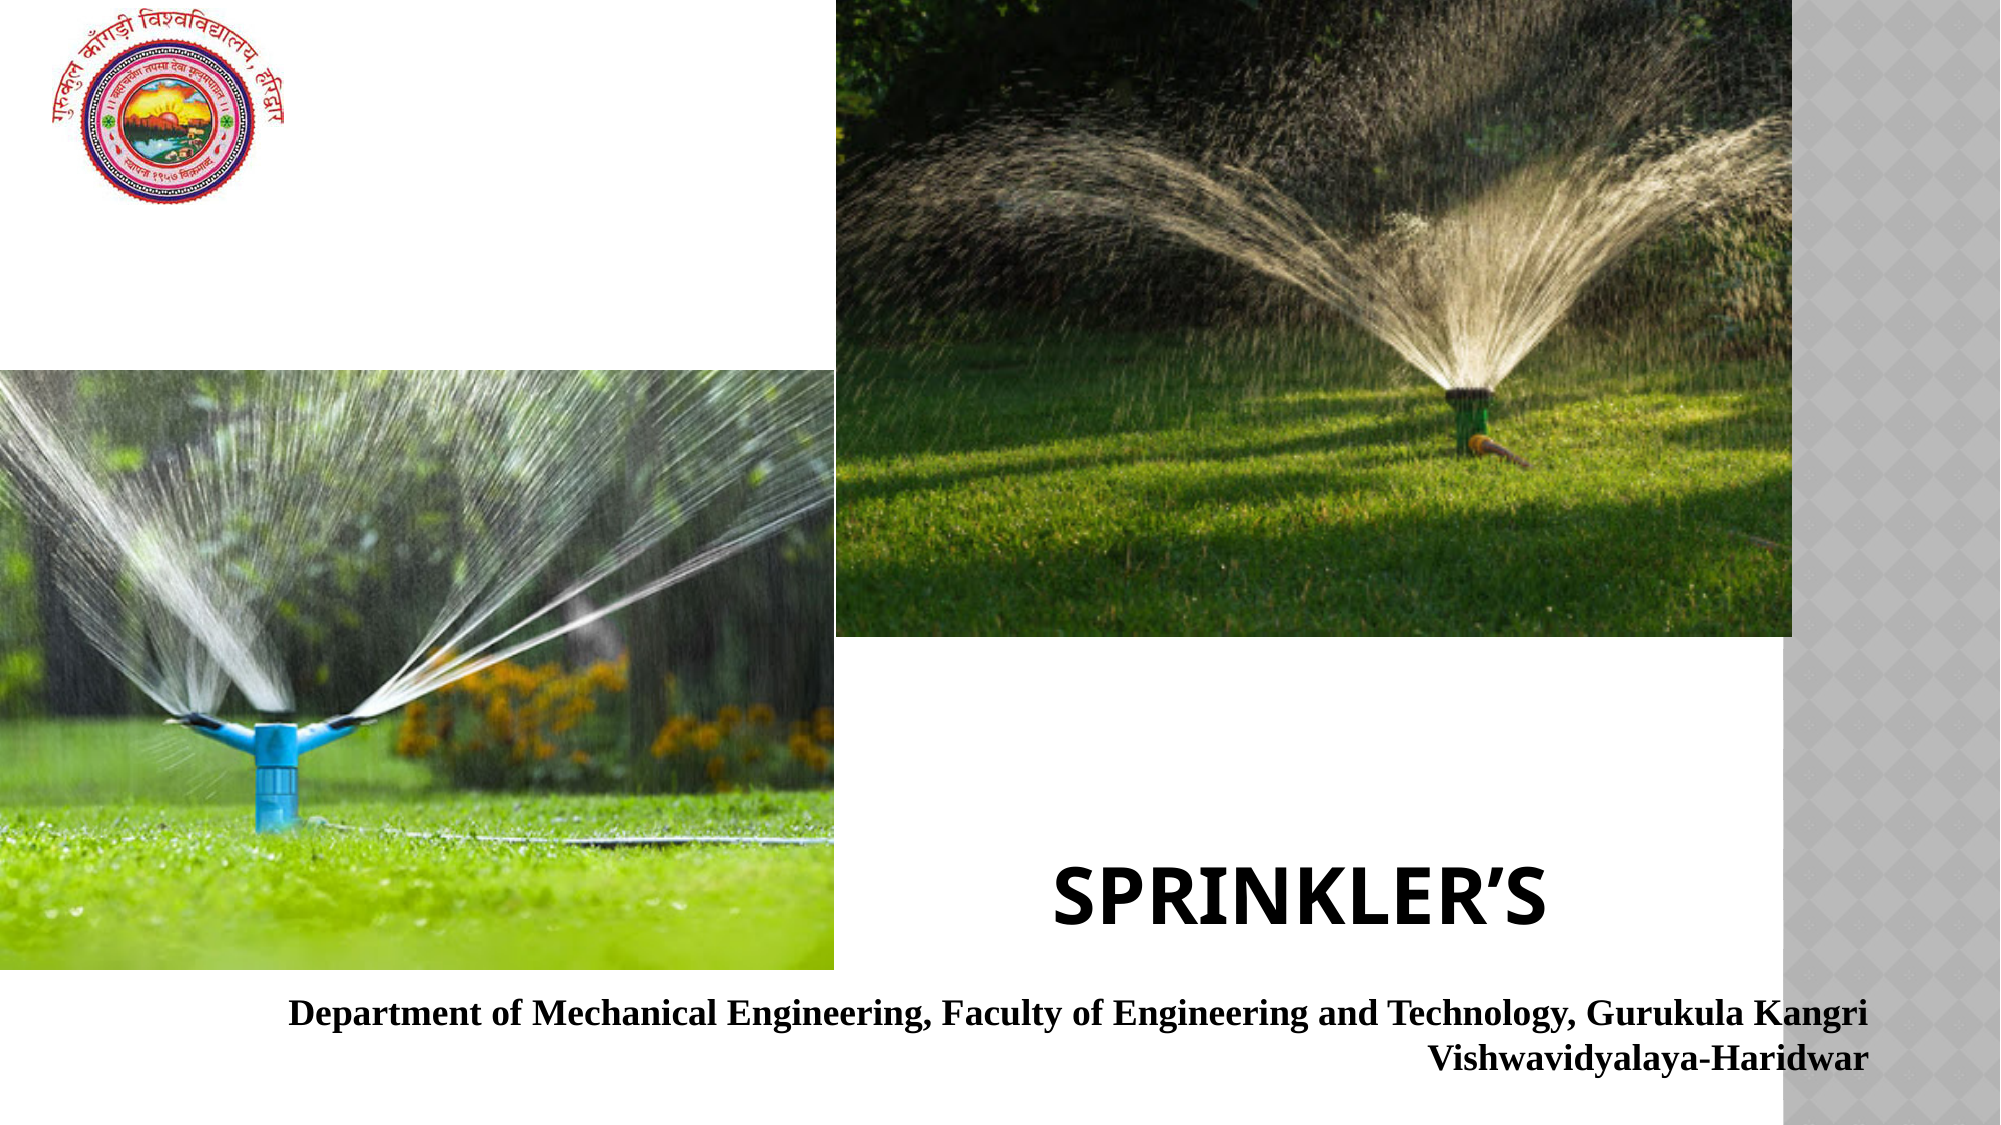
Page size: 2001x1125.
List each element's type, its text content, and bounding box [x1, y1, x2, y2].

footer Department of Mechanical Engineering, Faculty of Engineering and Technology, Gurukula Kangri Vishwavidyalaya-Haridwar [156, 1035, 1885, 1103]
title SPRINKLER’S [840, 723, 1838, 941]
picture [52, 8, 284, 206]
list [836, 0, 1792, 637]
picture [0, 369, 834, 971]
